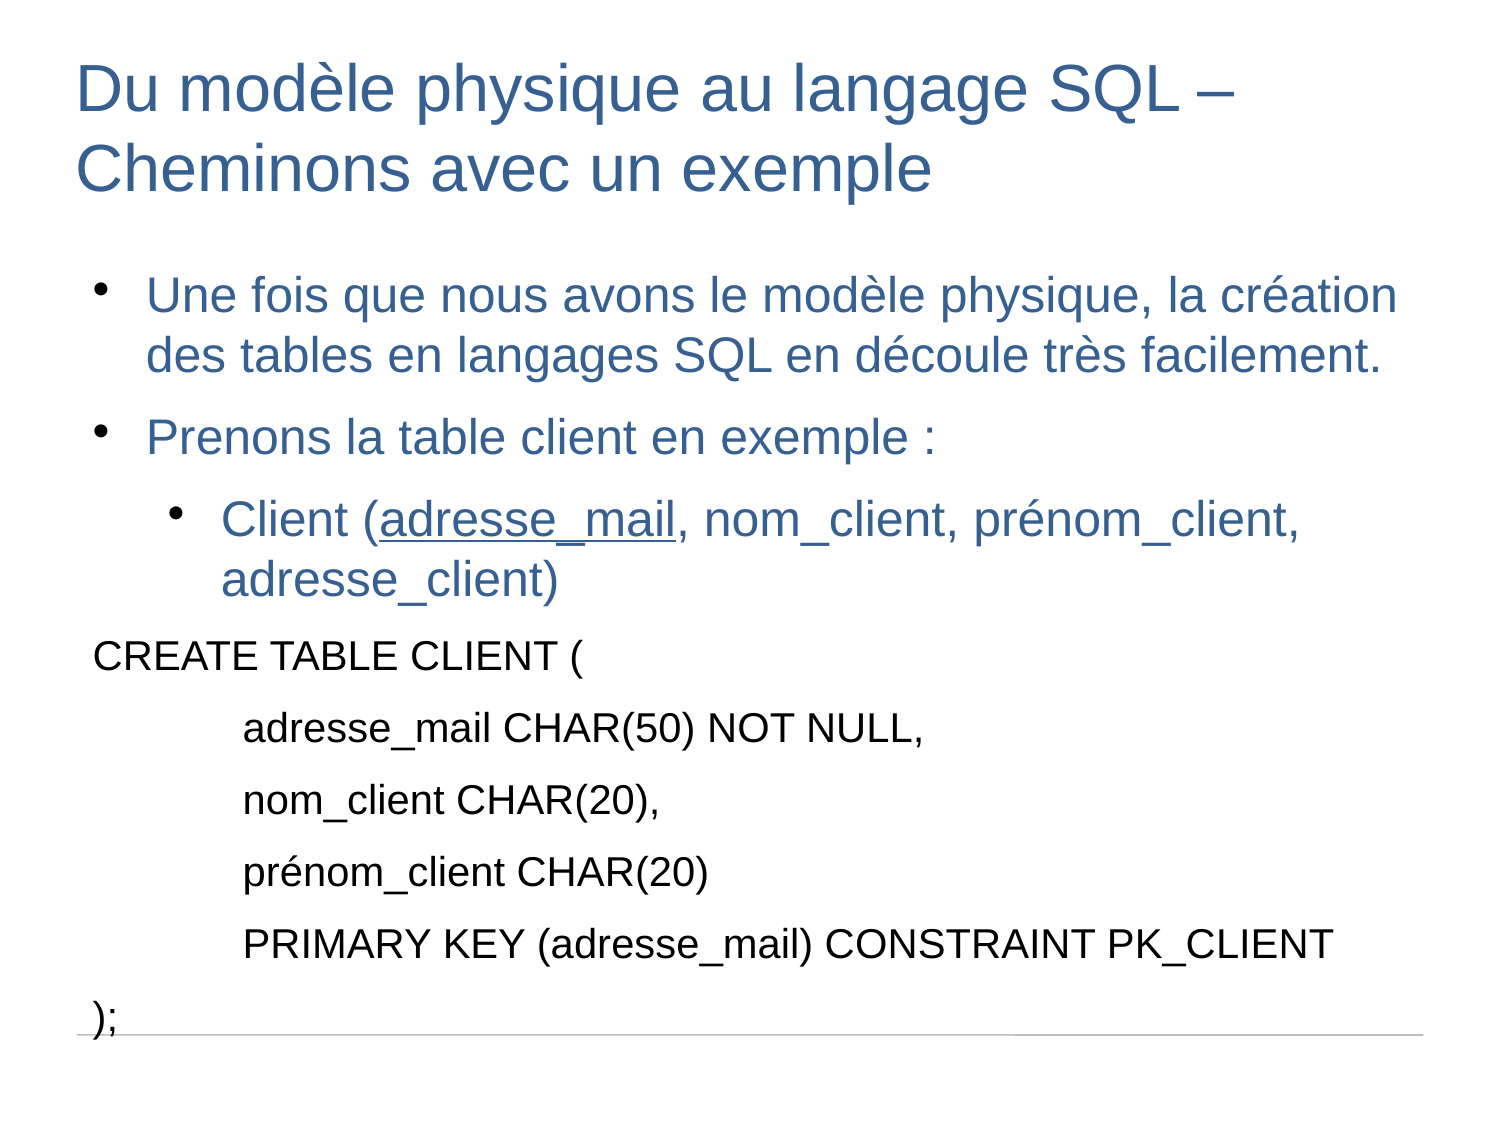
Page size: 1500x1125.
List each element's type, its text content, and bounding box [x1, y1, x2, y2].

text_box Une fois que nous avons le modèle physique, la création des tables en langages SQL en découle très facilement. Prenons la table client en exemple : Client (adresse_mail, nom_client, prénom_client, adresse_client) CREATE TABLE CLIENT ( adresse_mail CHAR(50) NOT NULL, nom_client CHAR(20), prénom_client CHAR(20) PRIMARY KEY (adresse_mail) CONSTRAINT PK_CLIENT ); [75, 262, 1425, 1005]
text_box Du modèle physique au langage SQL – Cheminons avec un exemple [75, 45, 1425, 233]
